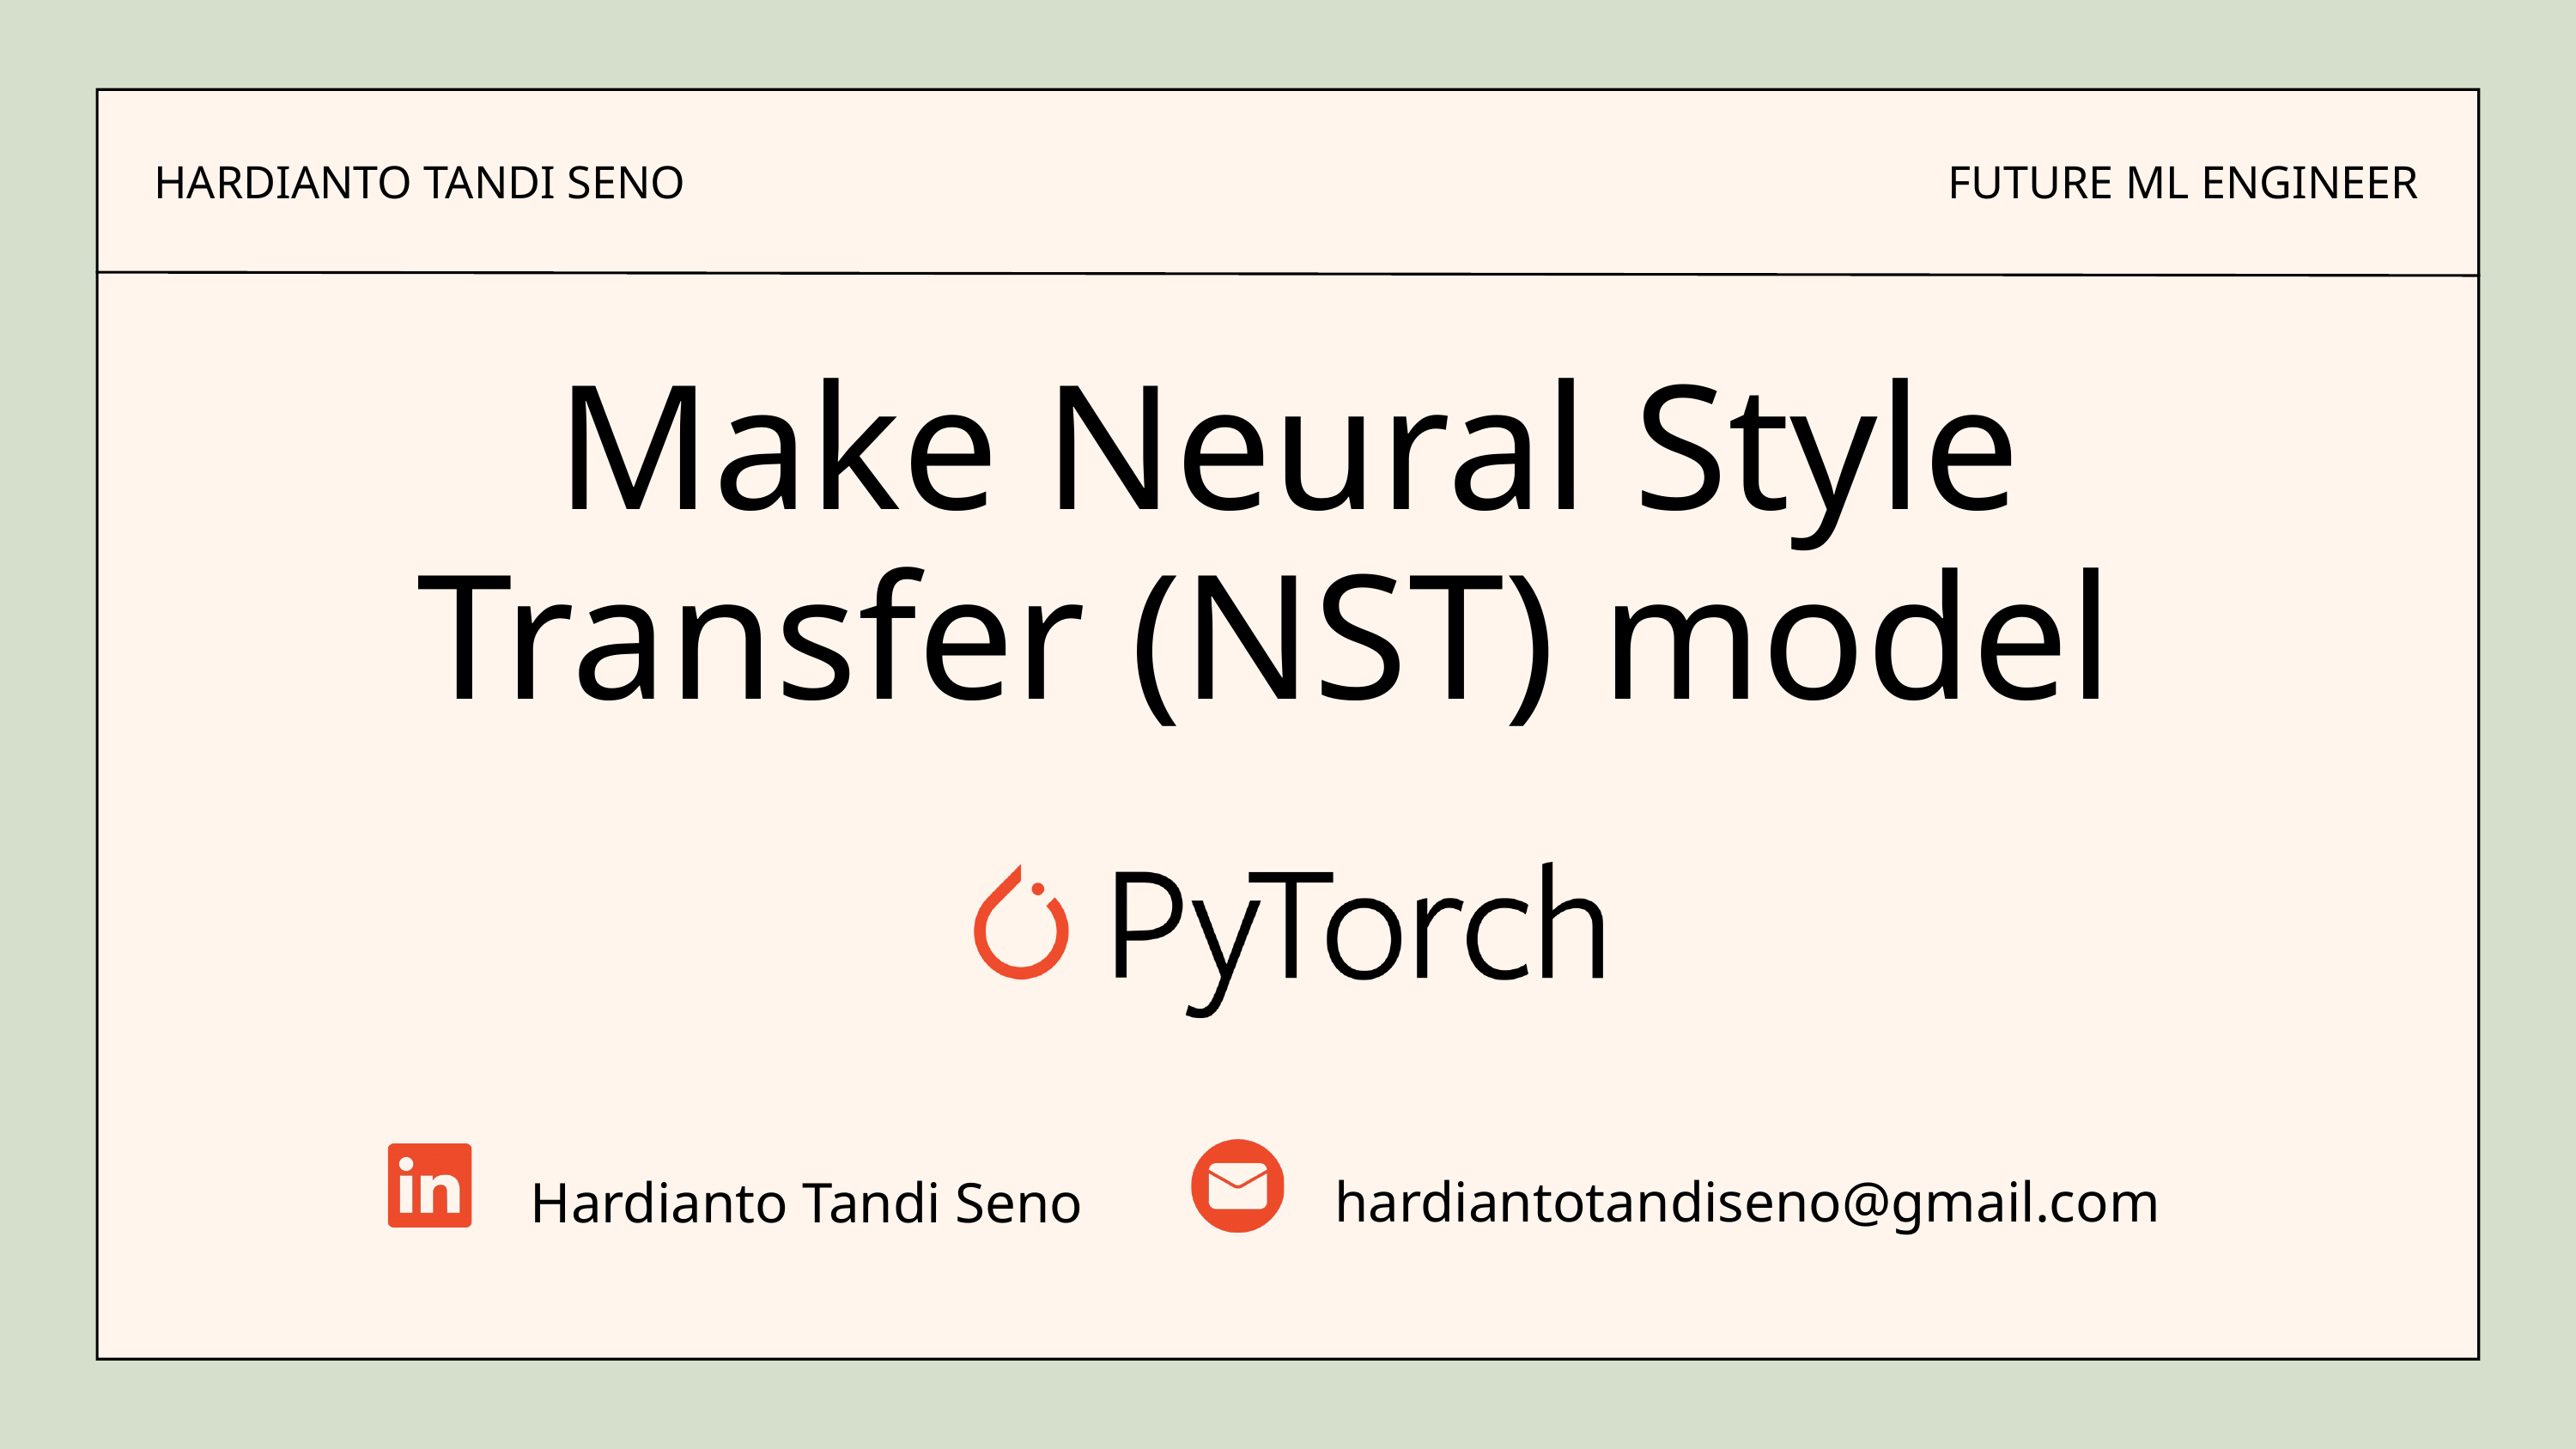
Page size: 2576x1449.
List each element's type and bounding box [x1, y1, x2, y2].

text_box [387, 1138, 2189, 1233]
text_box [95, 88, 2481, 1361]
